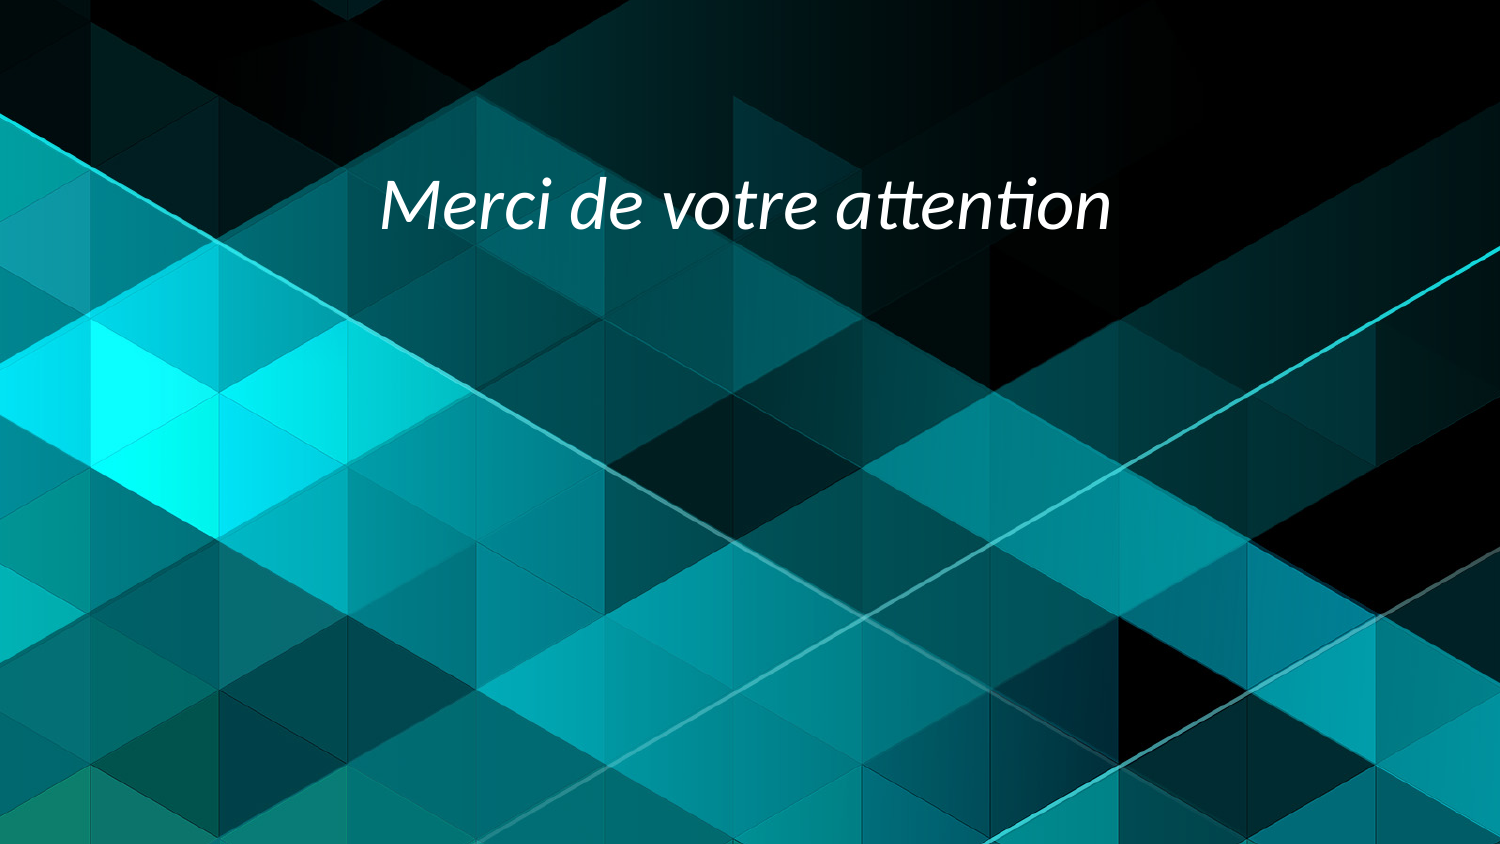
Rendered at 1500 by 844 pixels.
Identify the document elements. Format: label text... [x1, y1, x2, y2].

text_box Merci de votre attention [101, 80, 1391, 340]
text_box [110, 486, 1399, 606]
picture [0, 0, 1500, 844]
